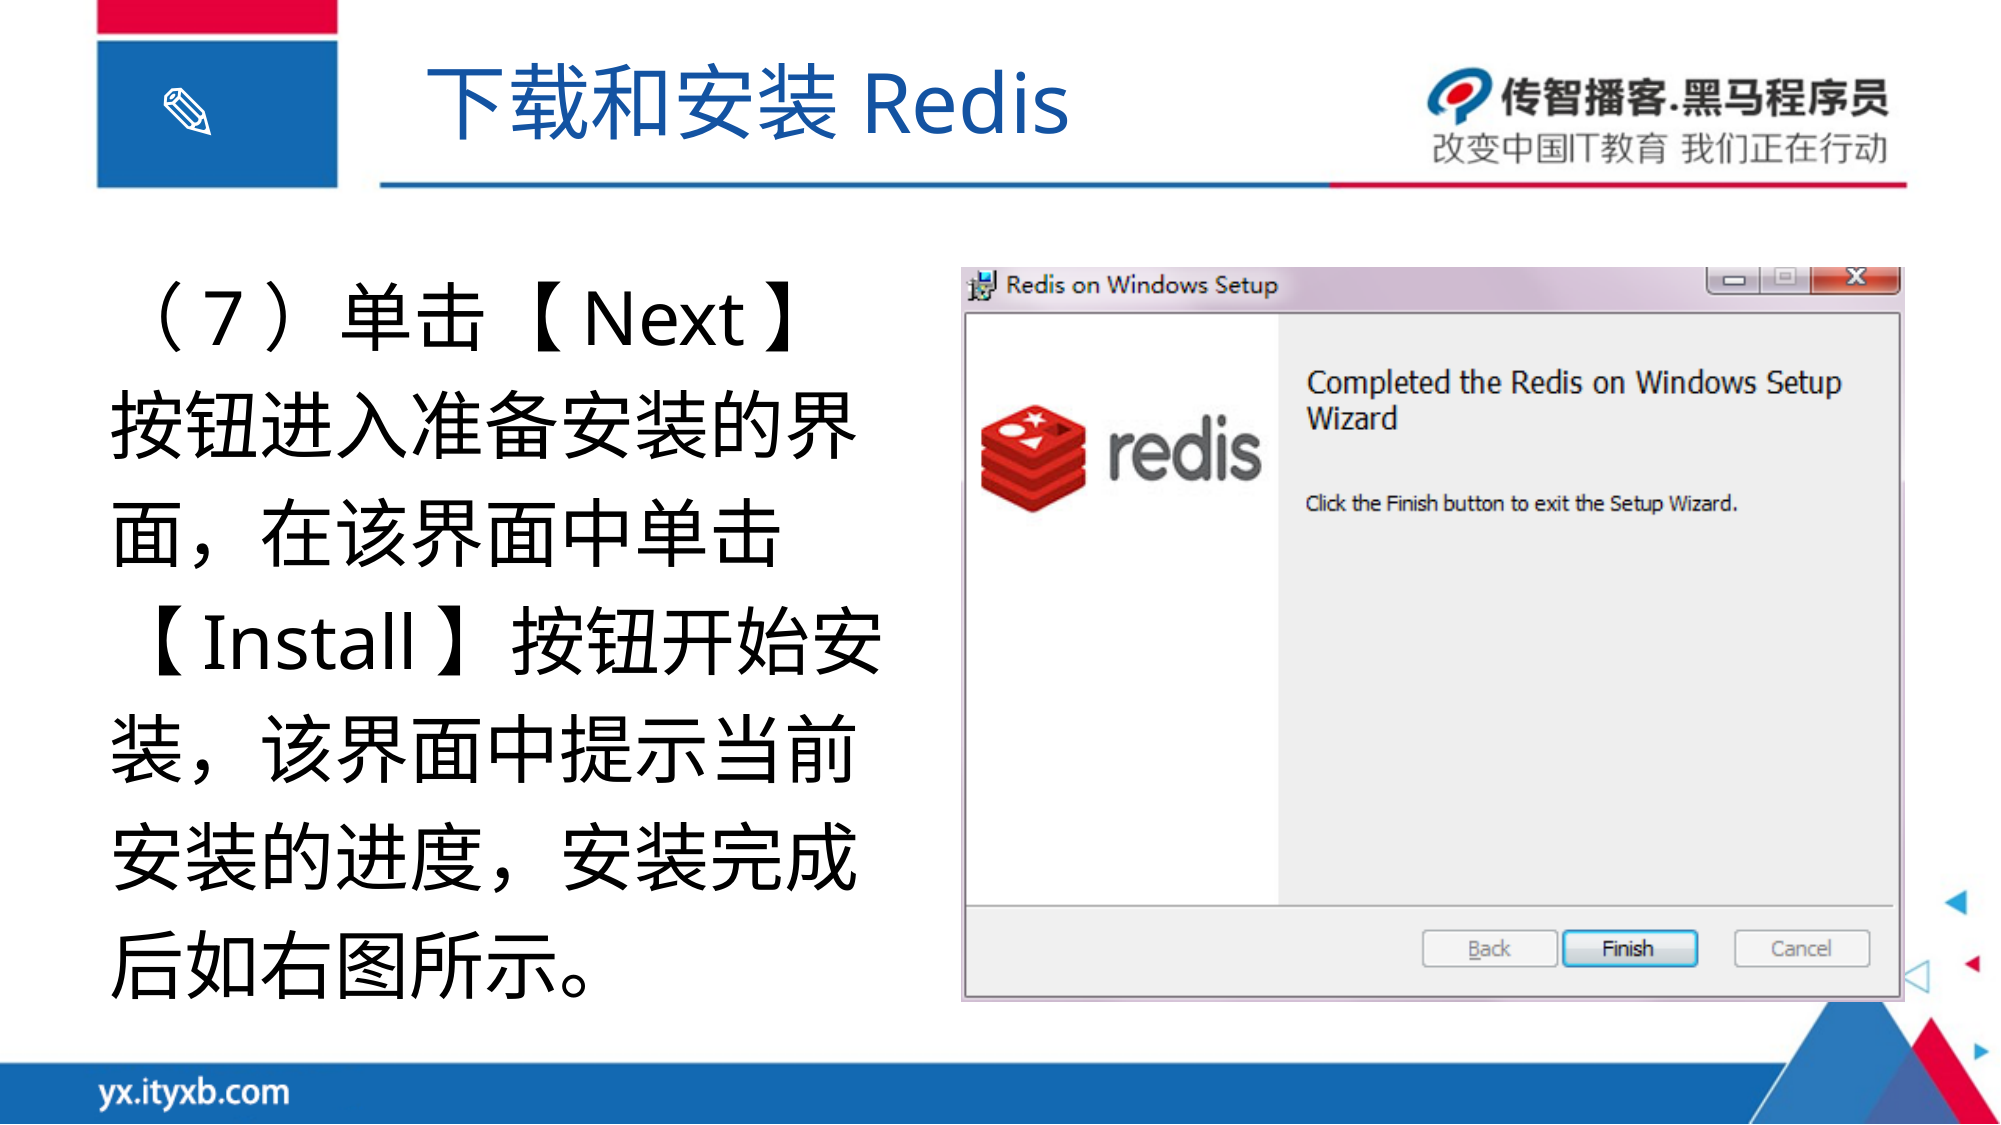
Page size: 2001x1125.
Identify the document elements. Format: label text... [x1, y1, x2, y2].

picture [0, 0, 2000, 1124]
text_box 下载和安装Redis [409, 43, 1292, 158]
text_box （7）单击【Next】按钮进入准备安装的界面，在该界面中单击【Install】按钮开始安装，该界面中提示当前安装的进度，安装完成后如右图所示。 [94, 245, 914, 1016]
